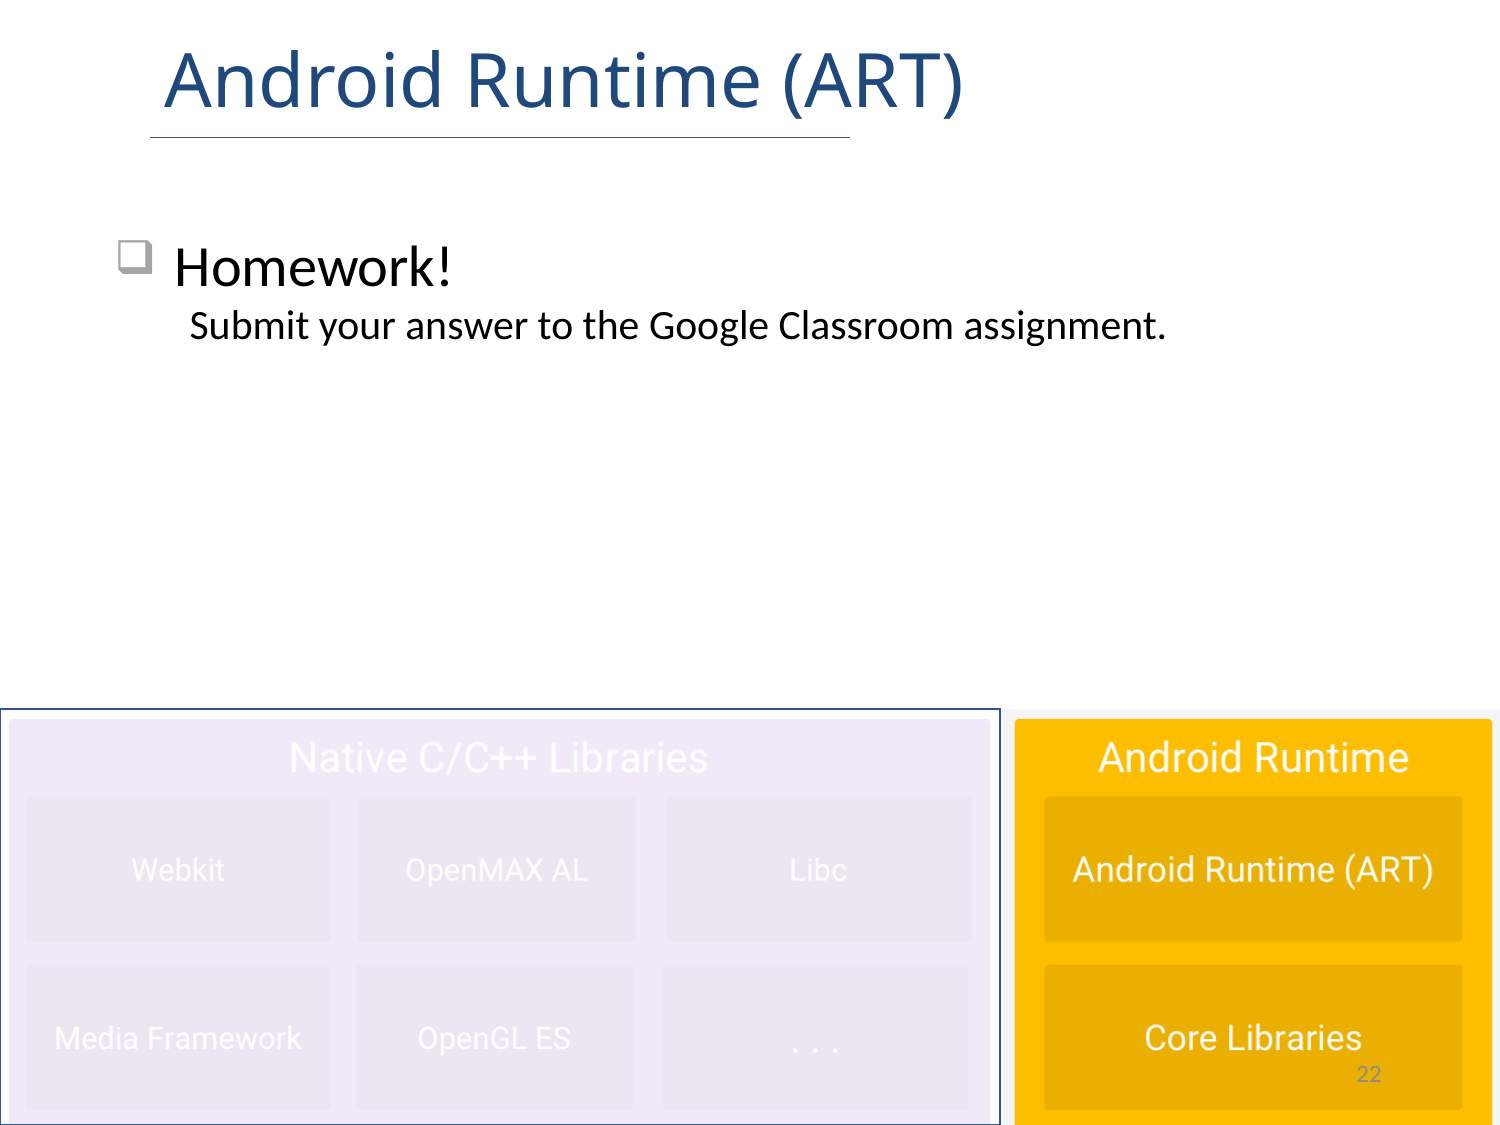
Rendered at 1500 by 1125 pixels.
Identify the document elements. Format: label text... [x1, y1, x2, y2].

picture [0, 709, 1500, 1125]
text_box Homework! Submit your answer to the Google Classroom assignment. [99, 200, 1463, 356]
text_box Android Runtime (ART) [150, 24, 1320, 130]
